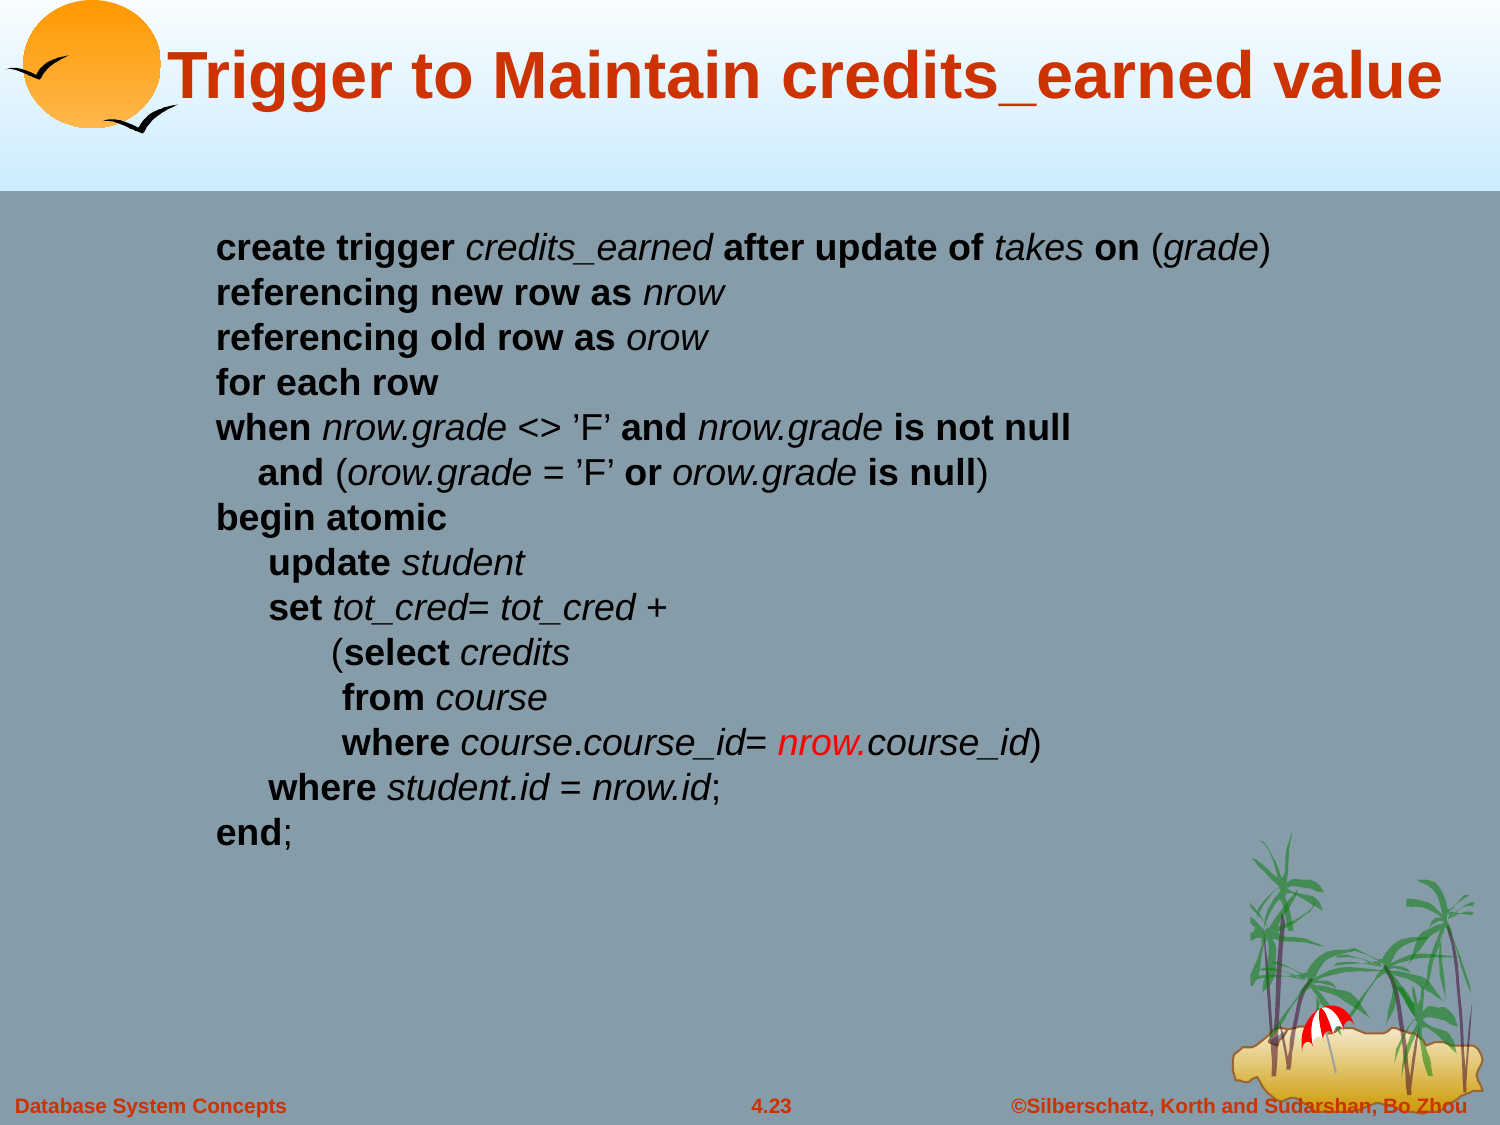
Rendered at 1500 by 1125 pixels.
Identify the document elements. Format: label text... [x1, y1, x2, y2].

title Trigger to Maintain credits_earned value [143, 18, 1469, 120]
list create trigger credits_earned after update of takes on (grade) referencing new row as nrow referencing old row as orow for each row when nrow.grade <> ’F’ and nrow.grade is not null and (orow.grade = ’F’ or orow.grade is null) begin atomic update student set tot_cred= tot_cred + (select credits from course where course.course_id= nrow.course_id) where student.id = nrow.id; end; [200, 215, 1330, 904]
